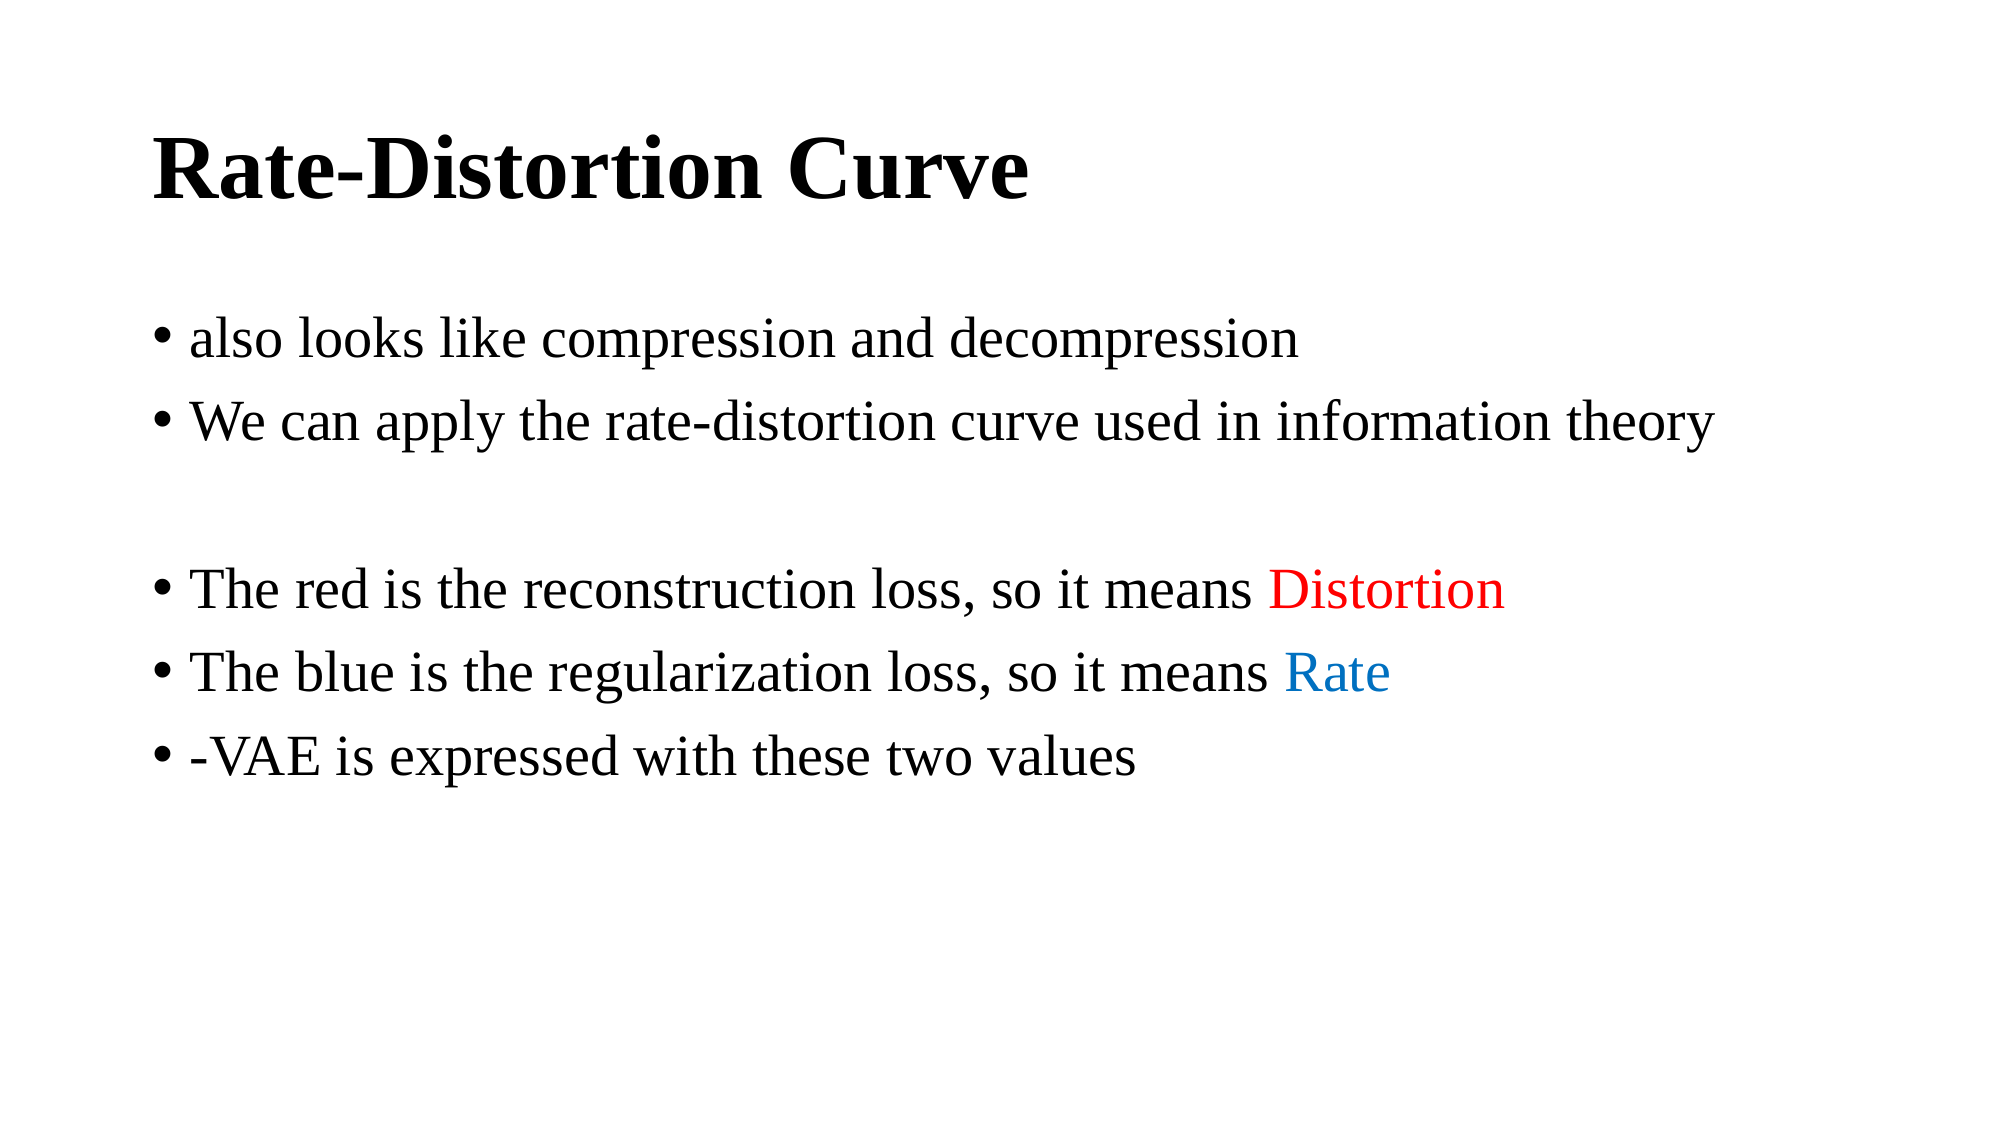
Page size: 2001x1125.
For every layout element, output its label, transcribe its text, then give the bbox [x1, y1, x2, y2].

title Rate-Distortion Curve [137, 59, 1863, 278]
